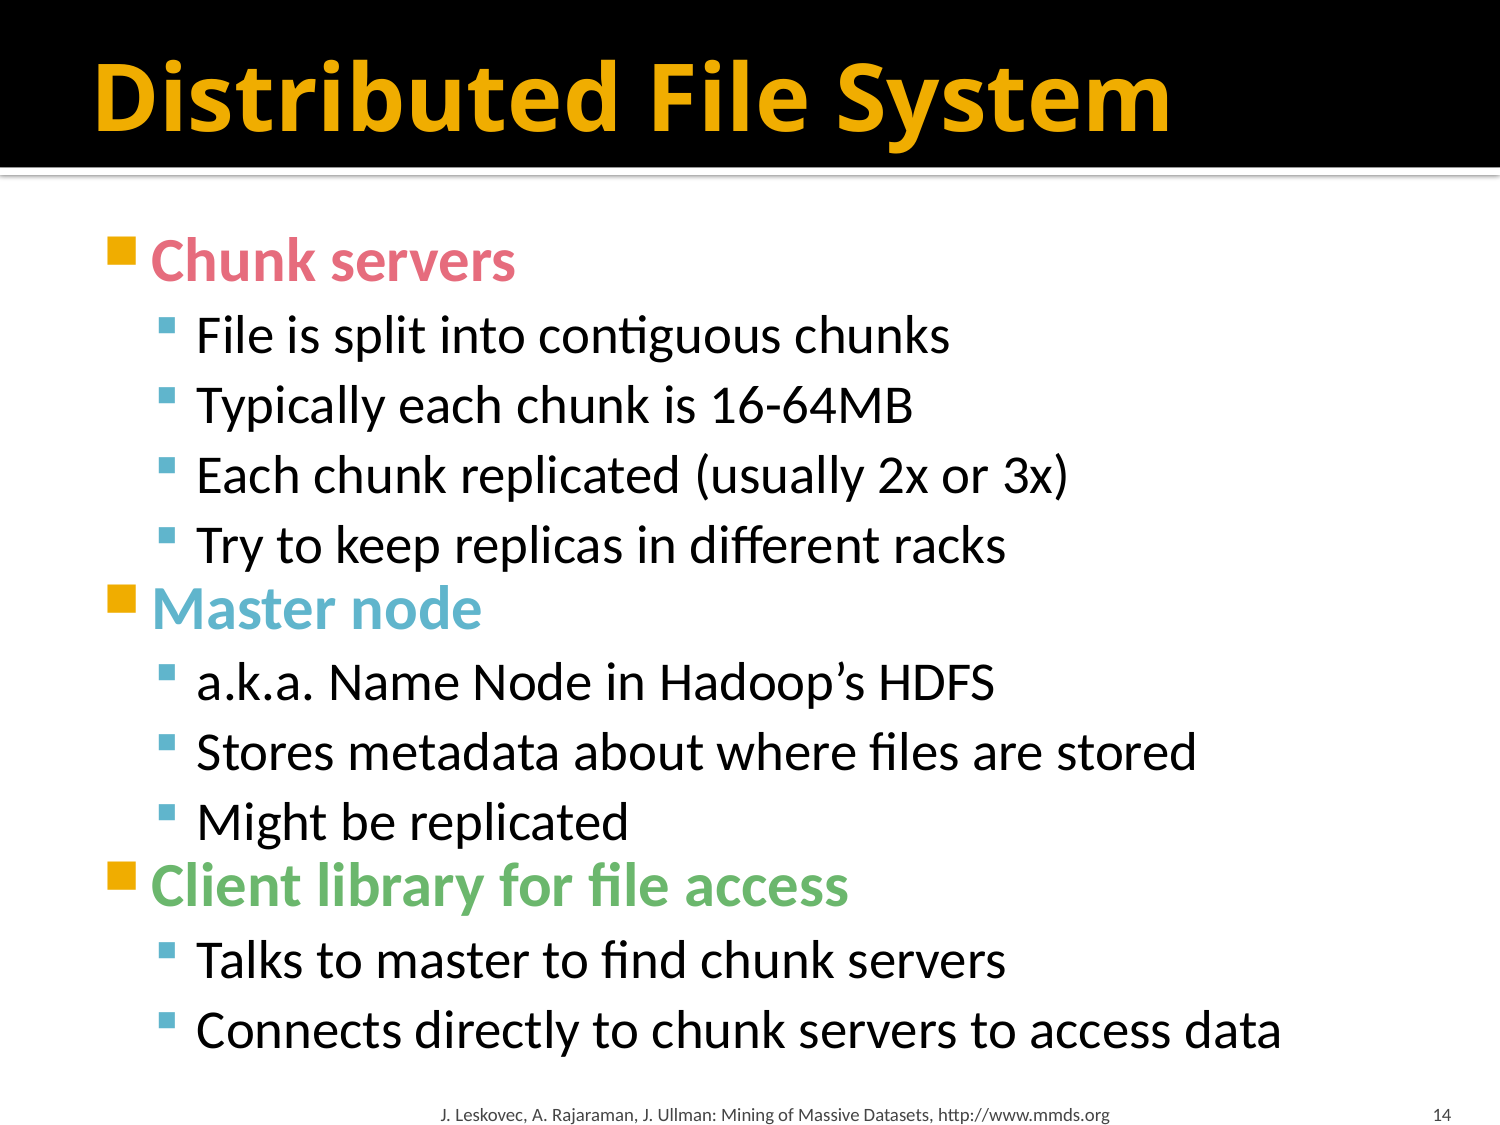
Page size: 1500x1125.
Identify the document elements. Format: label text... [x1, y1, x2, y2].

title Distributed File System [75, 12, 1425, 175]
footer J. Leskovec, A. Rajaraman, J. Ullman: Mining of Massive Datasets, http://www.mmds.org [433, 1080, 1337, 1125]
slide_number 14 [1345, 1080, 1467, 1125]
list Chunk servers File is split into contiguous chunks Typically each chunk is 16-64MB Each chunk replicated (usually 2x or 3x) Try to keep replicas in different racks Master node a.k.a. Name Node in Hadoop’s HDFS Stores metadata about where files are stored Might be replicated Client library for file access Talks to master to find chunk servers Connects directly to chunk servers to access data [75, 212, 1425, 1075]
